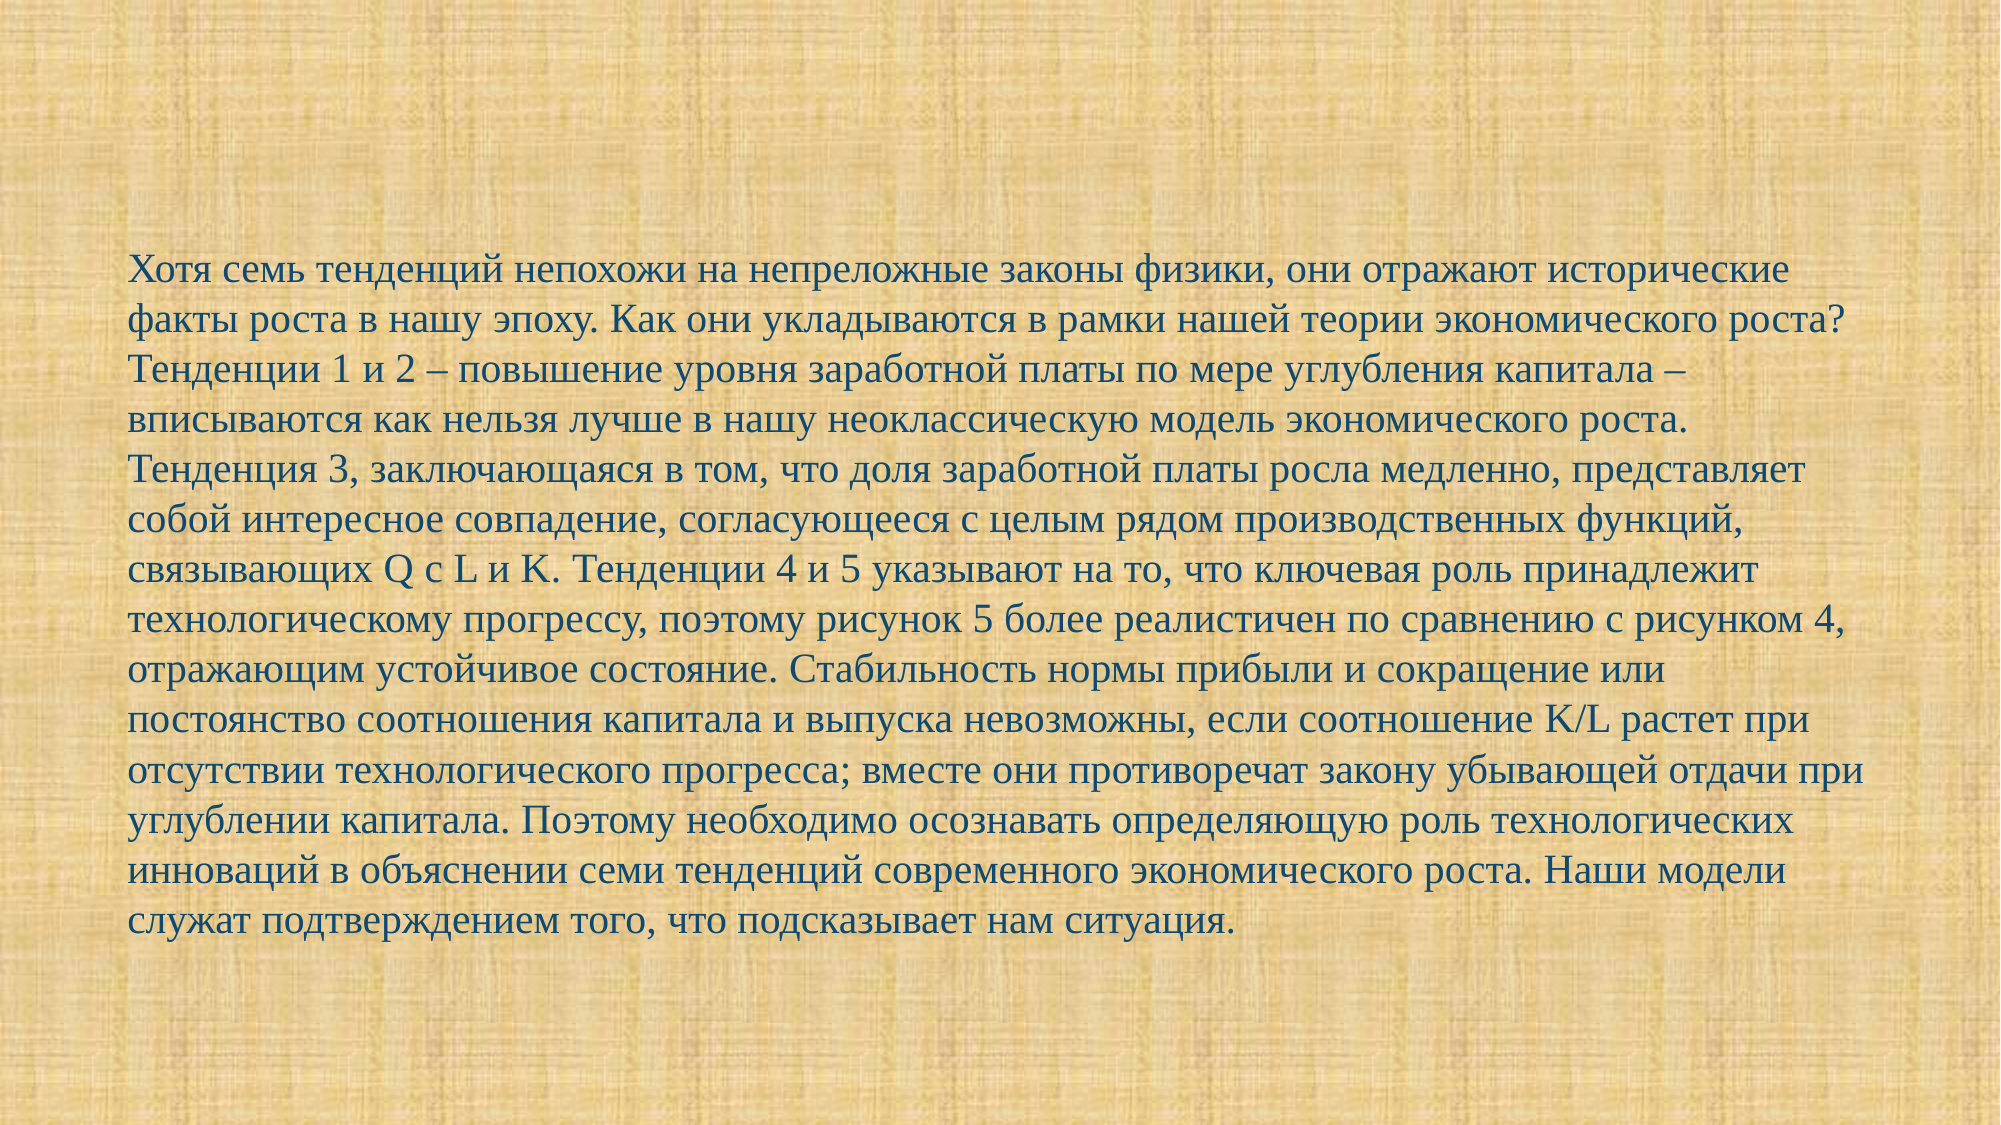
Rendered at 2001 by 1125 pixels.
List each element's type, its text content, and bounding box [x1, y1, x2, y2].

list Хотя семь тенденций непохожи на непреложные законы физики, они отражают исторические факты роста в нашу эпоху. Как они укладываются в рамки нашей теории экономического роста? Тенденции 1 и 2 – повышение уровня заработной платы по мере углубления капитала – вписываются как нельзя лучше в нашу неоклассическую модель экономического роста. Тенденция 3, заключающаяся в том, что доля заработной платы росла медленно, представляет собой интересное совпадение, согласующееся с целым рядом производственных функций, связывающих Q с L и K. Тенденции 4 и 5 указывают на то, что ключевая роль принадлежит технологическому прогрессу, поэтому рисунок 5 более реалистичен по сравнению с рисунком 4, отражающим устойчивое состояние. Стабильность нормы прибыли и сокращение или постоянство соотношения капитала и выпуска невозможны, если соотношение K/L растет при отсутствии технологического прогресса; вместе они противоречат закону убывающей отдачи при углублении капитала. Поэтому необходимо осознавать определяющую роль технологических инноваций в объяснении семи тенденций современного экономического роста. Наши модели служат подтверждением того, что подсказывает нам ситуация. [112, 112, 1890, 1070]
picture [0, 0, 2001, 1125]
